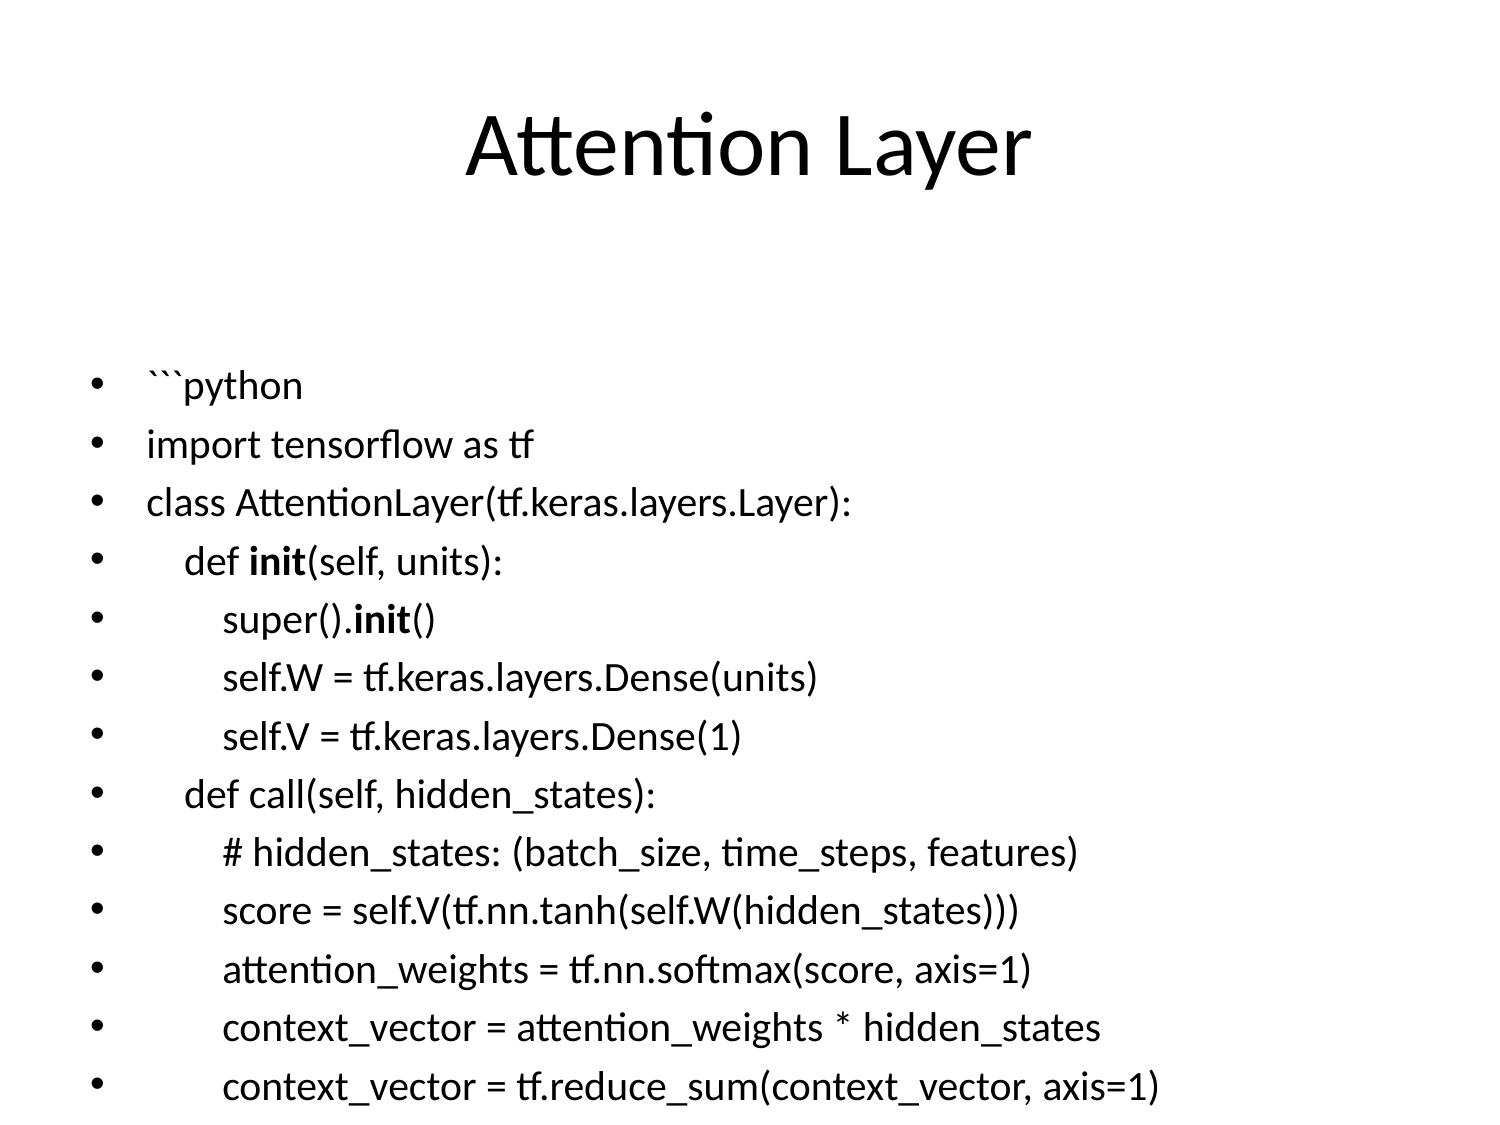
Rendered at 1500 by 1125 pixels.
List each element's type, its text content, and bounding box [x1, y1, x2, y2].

list ```python import tensorflow as tf class AttentionLayer(tf.keras.layers.Layer): def init(self, units): super().init() self.W = tf.keras.layers.Dense(units) self.V = tf.keras.layers.Dense(1) def call(self, hidden_states): # hidden_states: (batch_size, time_steps, features) score = self.V(tf.nn.tanh(self.W(hidden_states))) attention_weights = tf.nn.softmax(score, axis=1) context_vector = attention_weights * hidden_states context_vector = tf.reduce_sum(context_vector, axis=1) return context_vector, attention_weights ``` [75, 262, 1425, 1005]
title Attention Layer [75, 45, 1425, 233]
